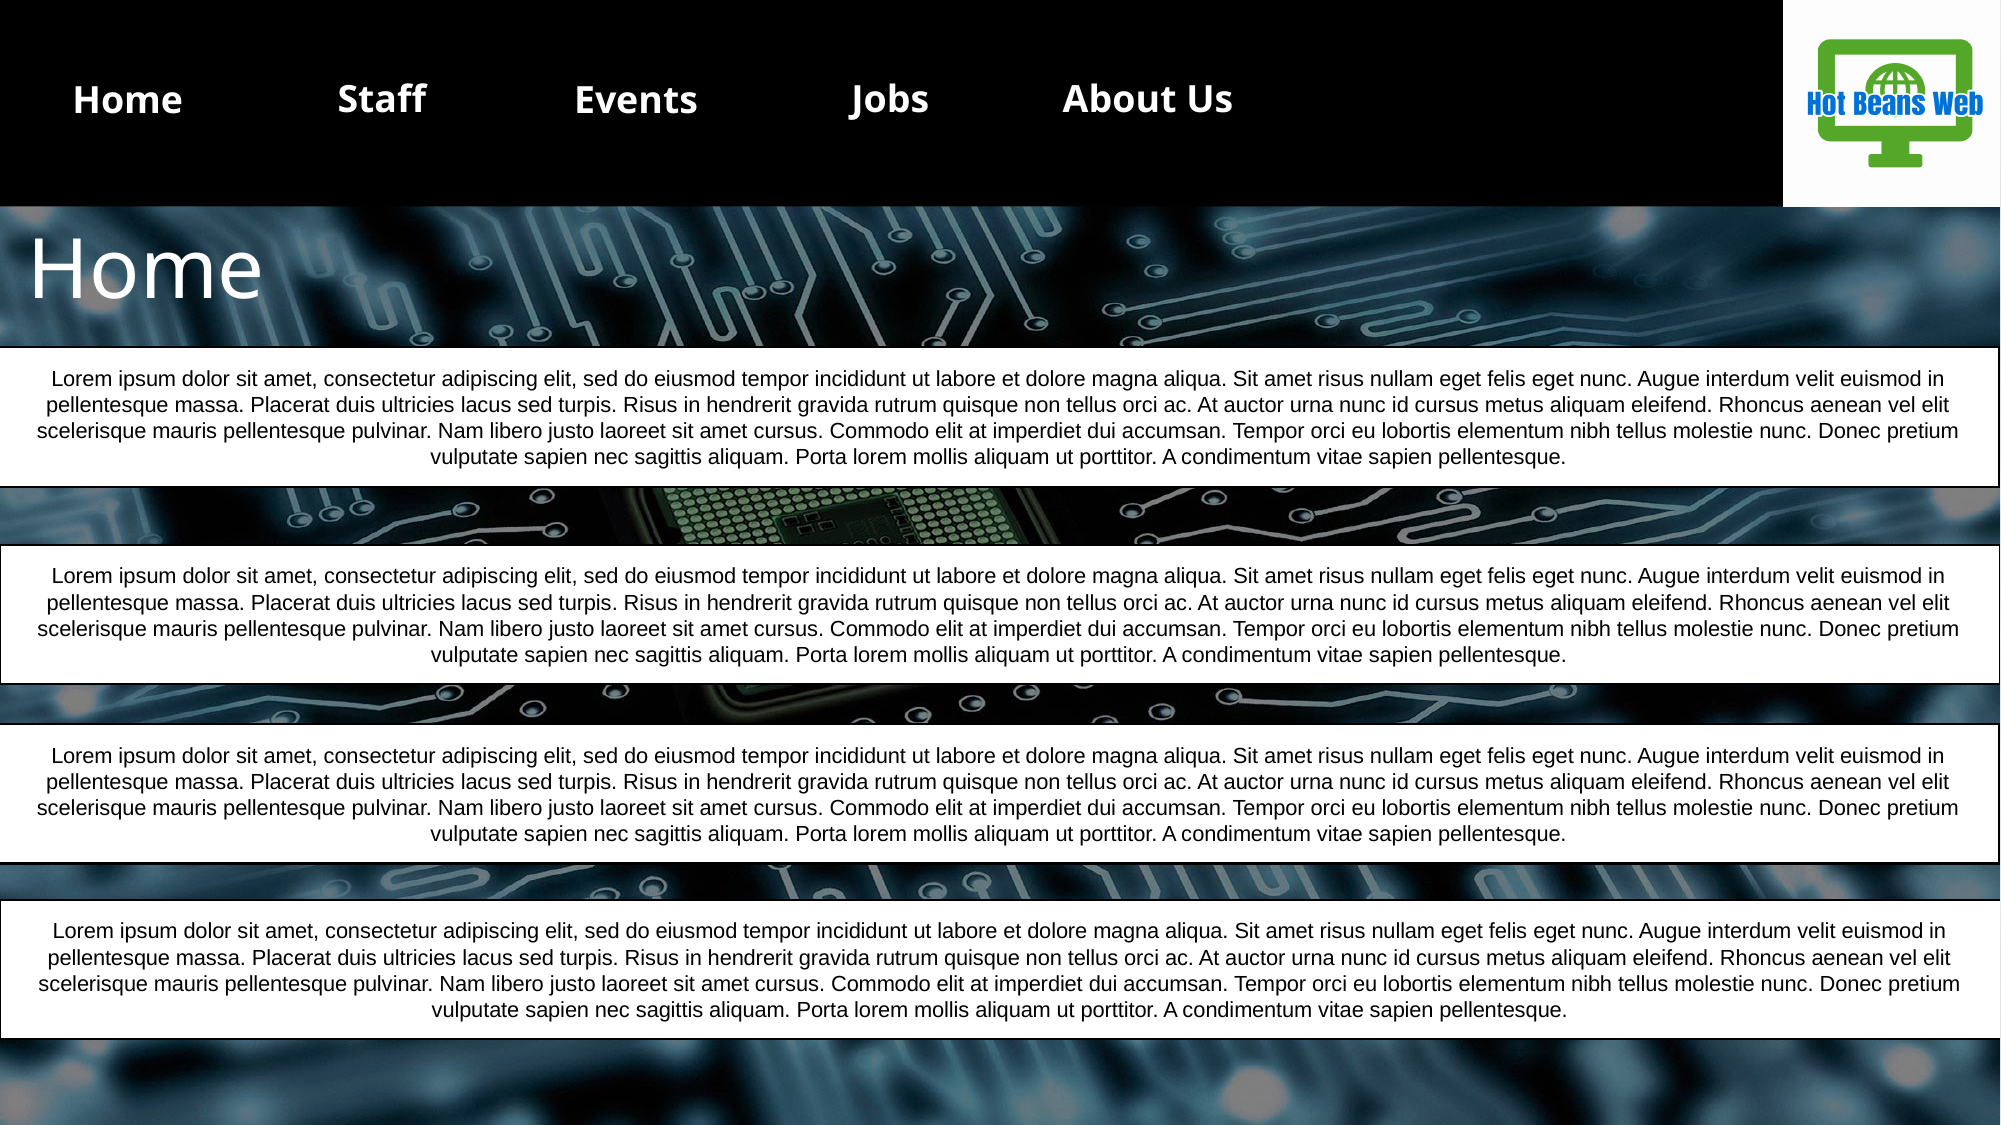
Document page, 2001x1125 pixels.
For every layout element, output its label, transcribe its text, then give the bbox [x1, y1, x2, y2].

text_box Lorem ipsum dolor sit amet, consectetur adipiscing elit, sed do eiusmod tempor incididunt ut labore et dolore magna aliqua. Sit amet risus nullam eget felis eget nunc. Augue interdum velit euismod in pellentesque massa. Placerat duis ultricies lacus sed turpis. Risus in hendrerit gravida rutrum quisque non tellus orci ac. At auctor urna nunc id cursus metus aliquam eleifend. Rhoncus aenean vel elit scelerisque mauris pellentesque pulvinar. Nam libero justo laoreet sit amet cursus. Commodo elit at imperdiet dui accumsan. Tempor orci eu lobortis elementum nibh tellus molestie nunc. Donec pretium vulputate sapien nec sagittis aliquam. Porta lorem mollis aliquam ut porttitor. A condimentum vitae sapien pellentesque. [0, 899, 2000, 1040]
text_box Staff [254, 52, 508, 144]
text_box Lorem ipsum dolor sit amet, consectetur adipiscing elit, sed do eiusmod tempor incididunt ut labore et dolore magna aliqua. Sit amet risus nullam eget felis eget nunc. Augue interdum velit euismod in pellentesque massa. Placerat duis ultricies lacus sed turpis. Risus in hendrerit gravida rutrum quisque non tellus orci ac. At auctor urna nunc id cursus metus aliquam eleifend. Rhoncus aenean vel elit scelerisque mauris pellentesque pulvinar. Nam libero justo laoreet sit amet cursus. Commodo elit at imperdiet dui accumsan. Tempor orci eu lobortis elementum nibh tellus molestie nunc. Donec pretium vulputate sapien nec sagittis aliquam. Porta lorem mollis aliquam ut porttitor. A condimentum vitae sapien pellentesque. [0, 544, 2000, 685]
text_box Events [508, 52, 762, 144]
text_box Home [0, 207, 1147, 323]
text_box [0, 0, 1783, 207]
text_box About Us [1020, 52, 1276, 144]
text_box Lorem ipsum dolor sit amet, consectetur adipiscing elit, sed do eiusmod tempor incididunt ut labore et dolore magna aliqua. Sit amet risus nullam eget felis eget nunc. Augue interdum velit euismod in pellentesque massa. Placerat duis ultricies lacus sed turpis. Risus in hendrerit gravida rutrum quisque non tellus orci ac. At auctor urna nunc id cursus metus aliquam eleifend. Rhoncus aenean vel elit scelerisque mauris pellentesque pulvinar. Nam libero justo laoreet sit amet cursus. Commodo elit at imperdiet dui accumsan. Tempor orci eu lobortis elementum nibh tellus molestie nunc. Donec pretium vulputate sapien nec sagittis aliquam. Porta lorem mollis aliquam ut porttitor. A condimentum vitae sapien pellentesque. [0, 346, 2000, 488]
text_box Home [0, 52, 254, 144]
text_box Lorem ipsum dolor sit amet, consectetur adipiscing elit, sed do eiusmod tempor incididunt ut labore et dolore magna aliqua. Sit amet risus nullam eget felis eget nunc. Augue interdum velit euismod in pellentesque massa. Placerat duis ultricies lacus sed turpis. Risus in hendrerit gravida rutrum quisque non tellus orci ac. At auctor urna nunc id cursus metus aliquam eleifend. Rhoncus aenean vel elit scelerisque mauris pellentesque pulvinar. Nam libero justo laoreet sit amet cursus. Commodo elit at imperdiet dui accumsan. Tempor orci eu lobortis elementum nibh tellus molestie nunc. Donec pretium vulputate sapien nec sagittis aliquam. Porta lorem mollis aliquam ut porttitor. A condimentum vitae sapien pellentesque. [0, 723, 2000, 865]
text_box Jobs [762, 52, 1019, 144]
picture [0, 0, 2001, 1125]
